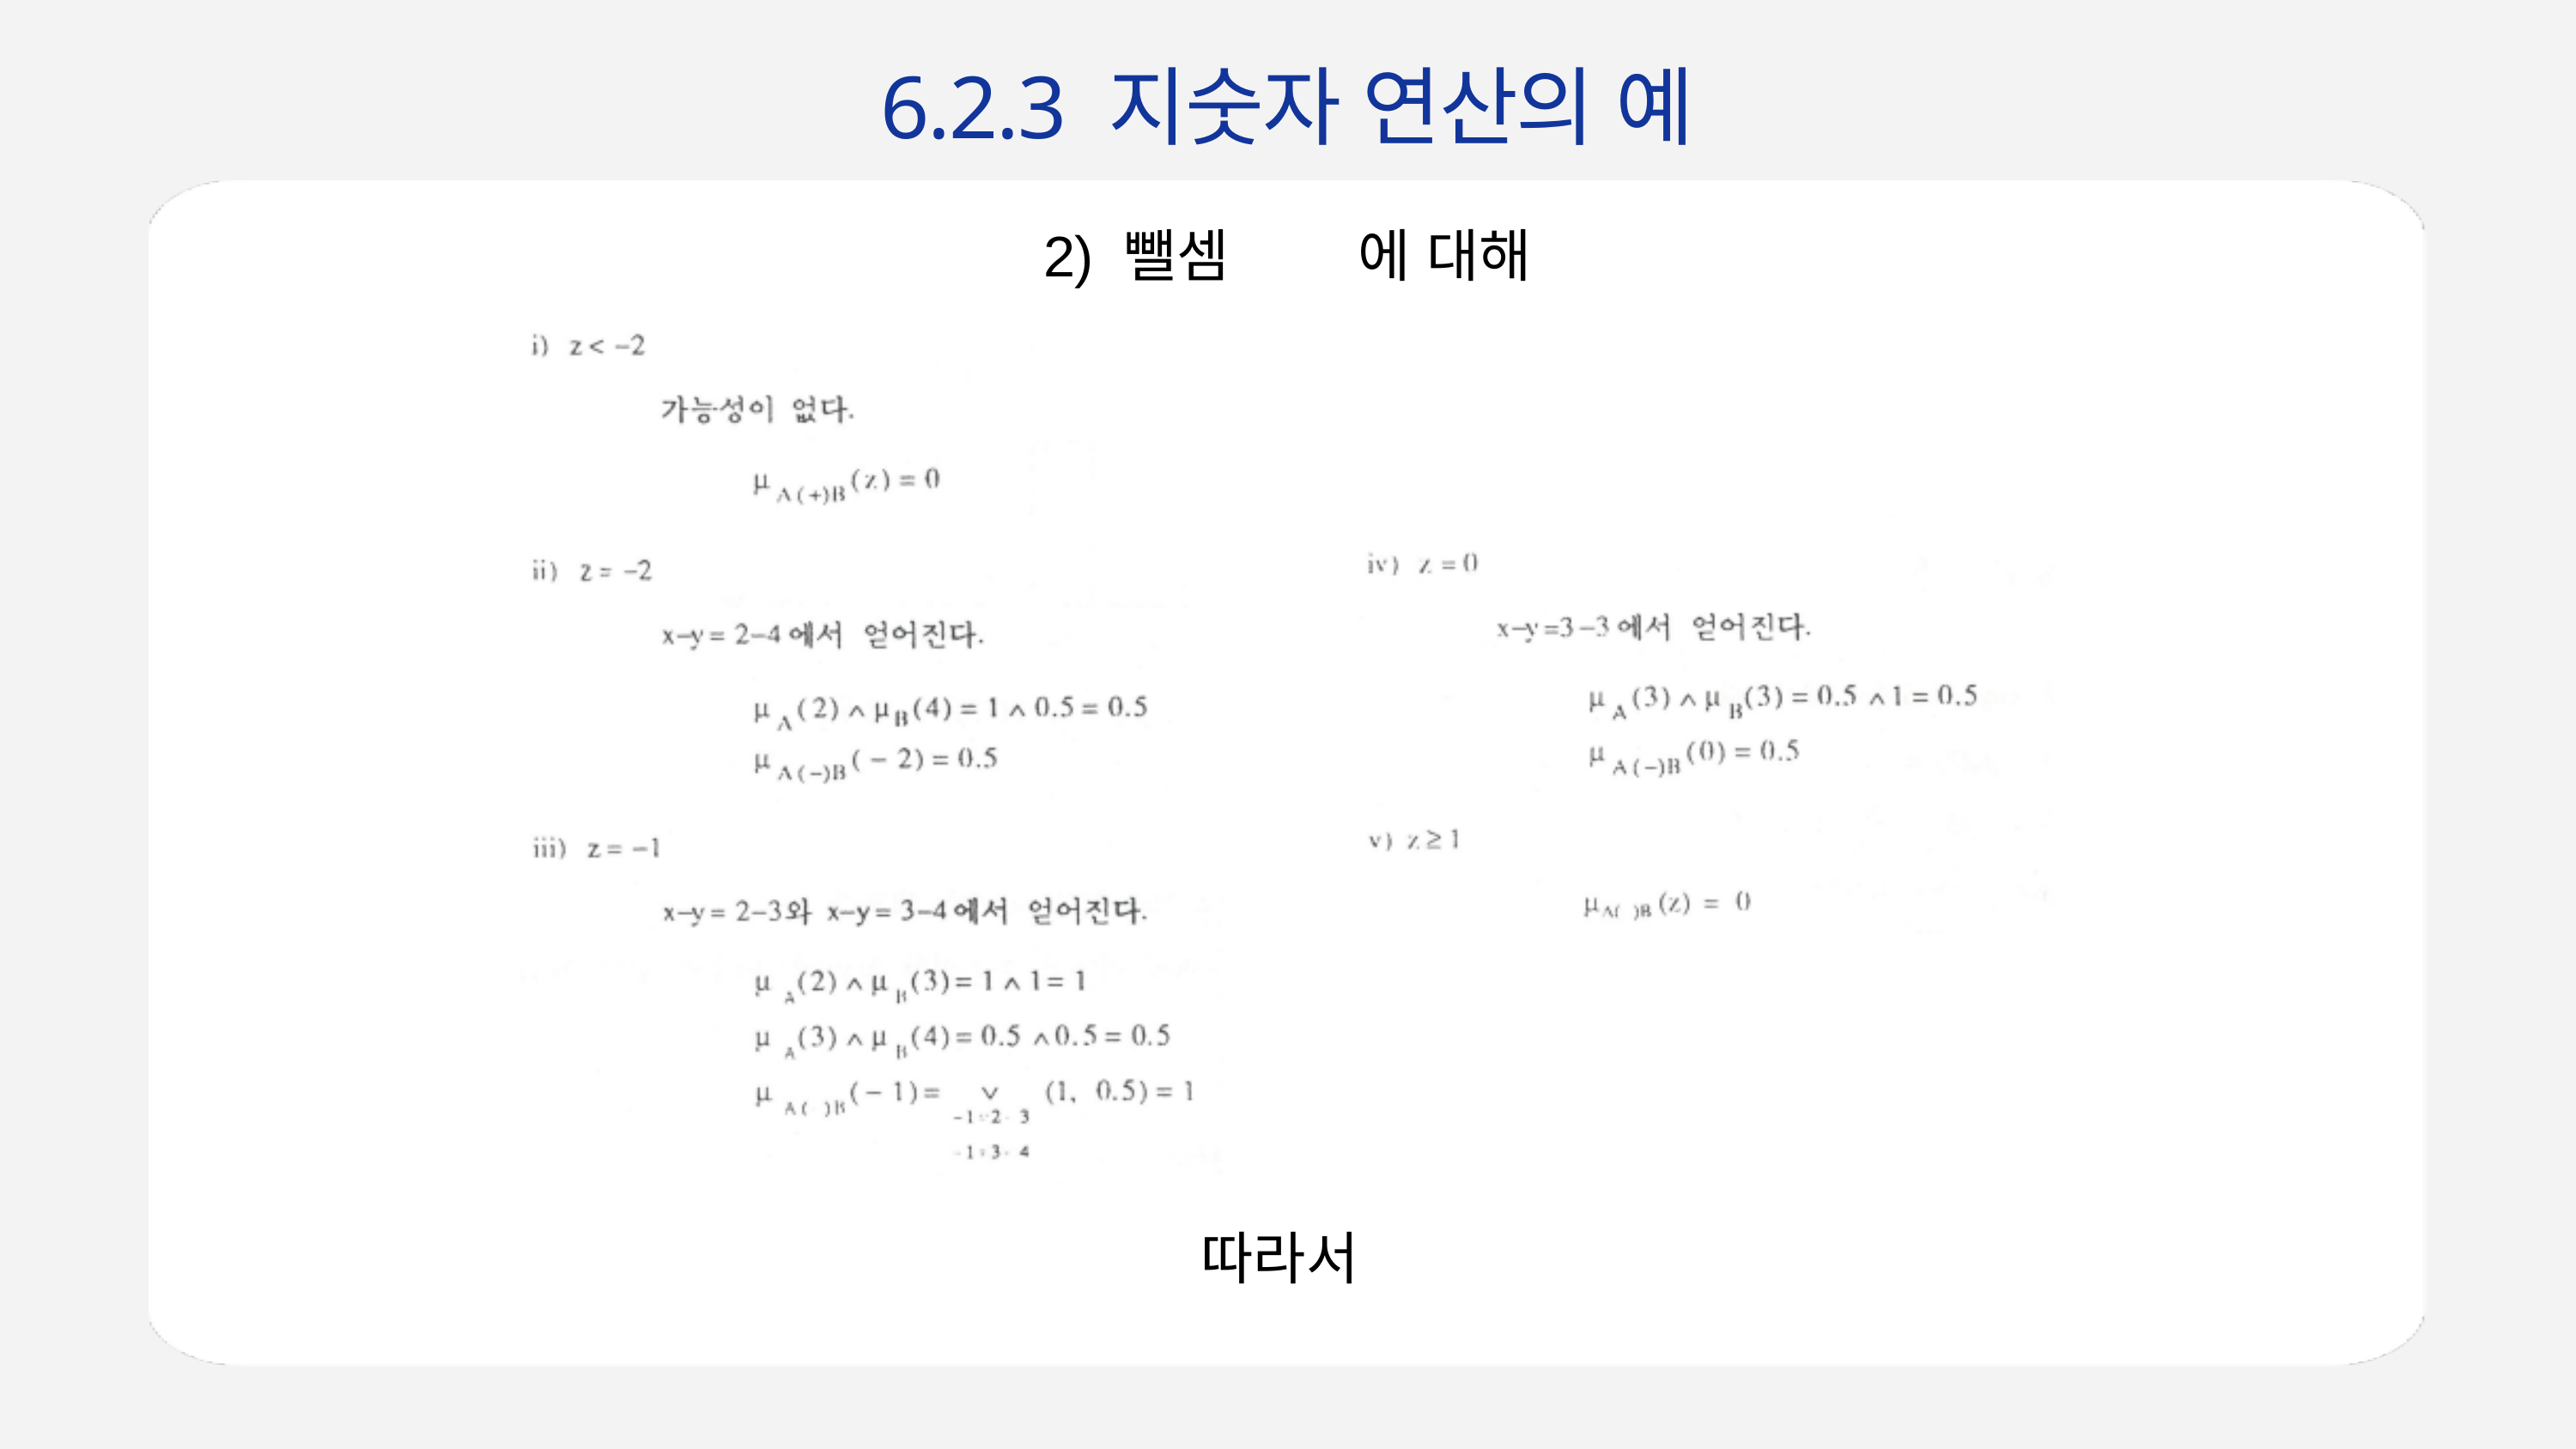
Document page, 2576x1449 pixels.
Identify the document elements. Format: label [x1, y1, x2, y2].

text_box [149, 180, 2427, 1367]
picture [1352, 514, 2055, 935]
picture [519, 325, 1224, 1185]
